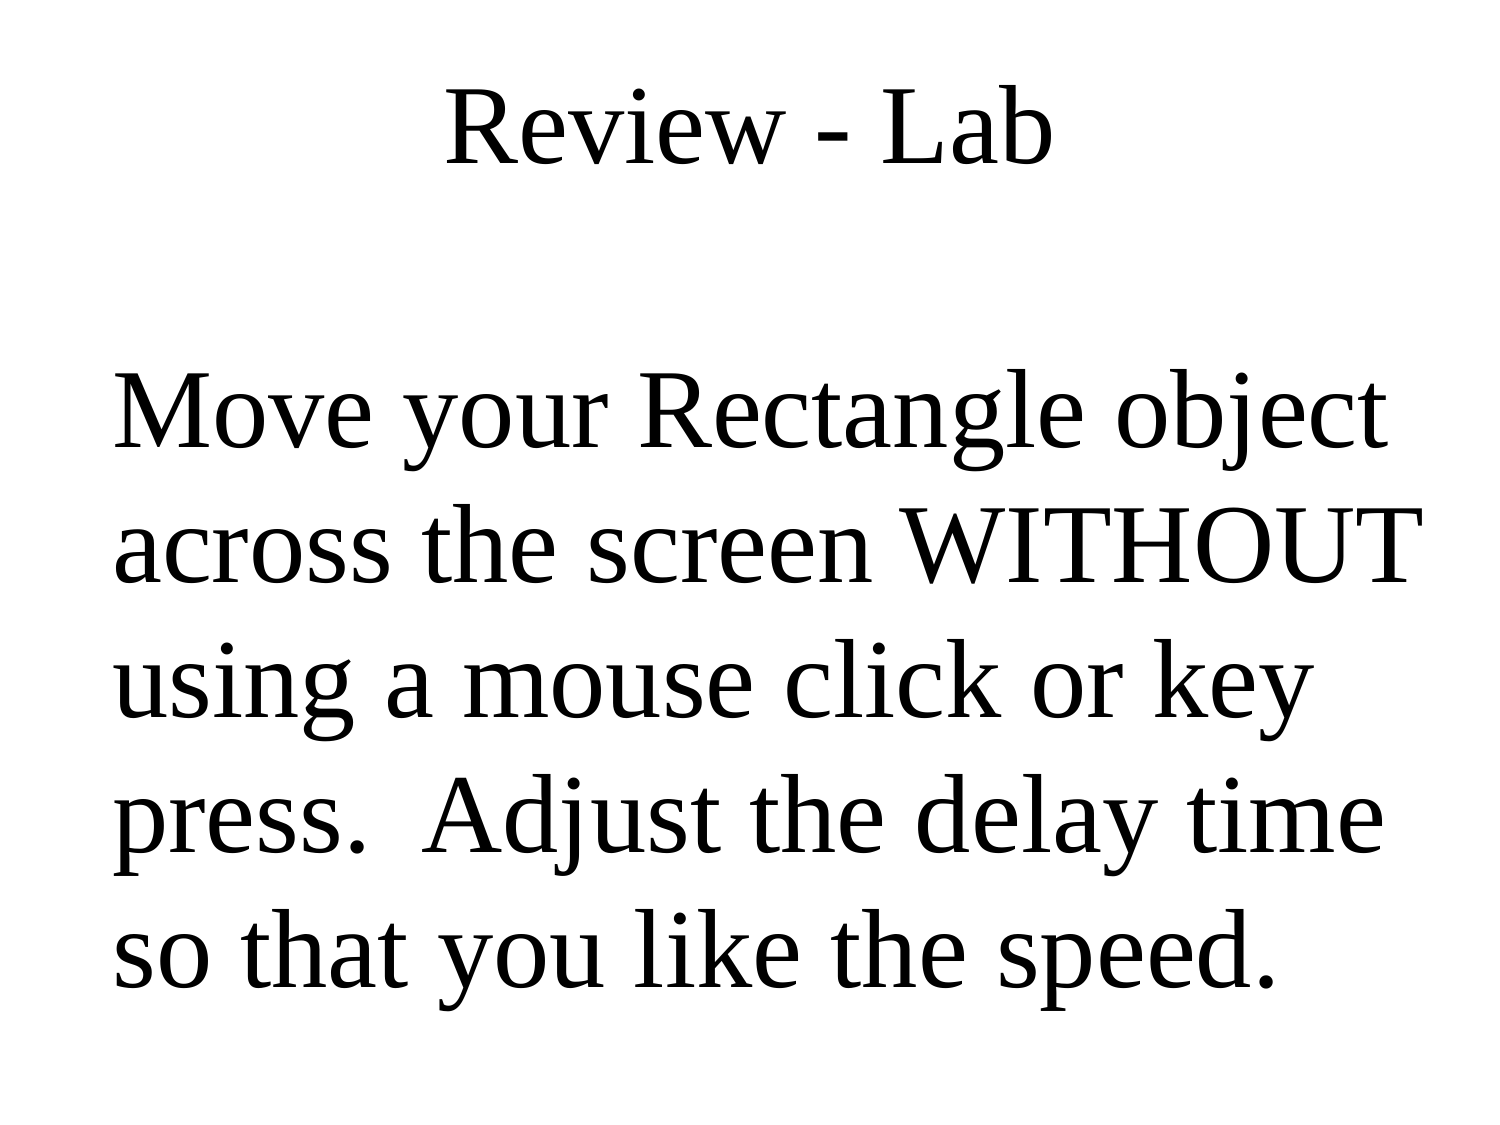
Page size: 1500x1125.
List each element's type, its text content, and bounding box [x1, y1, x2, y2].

title Review - Lab [112, 24, 1388, 213]
text_box Move your Rectangle object across the screen WITHOUT using a mouse click or key press. Adjust the delay time so that you like the speed. [97, 327, 1475, 1018]
